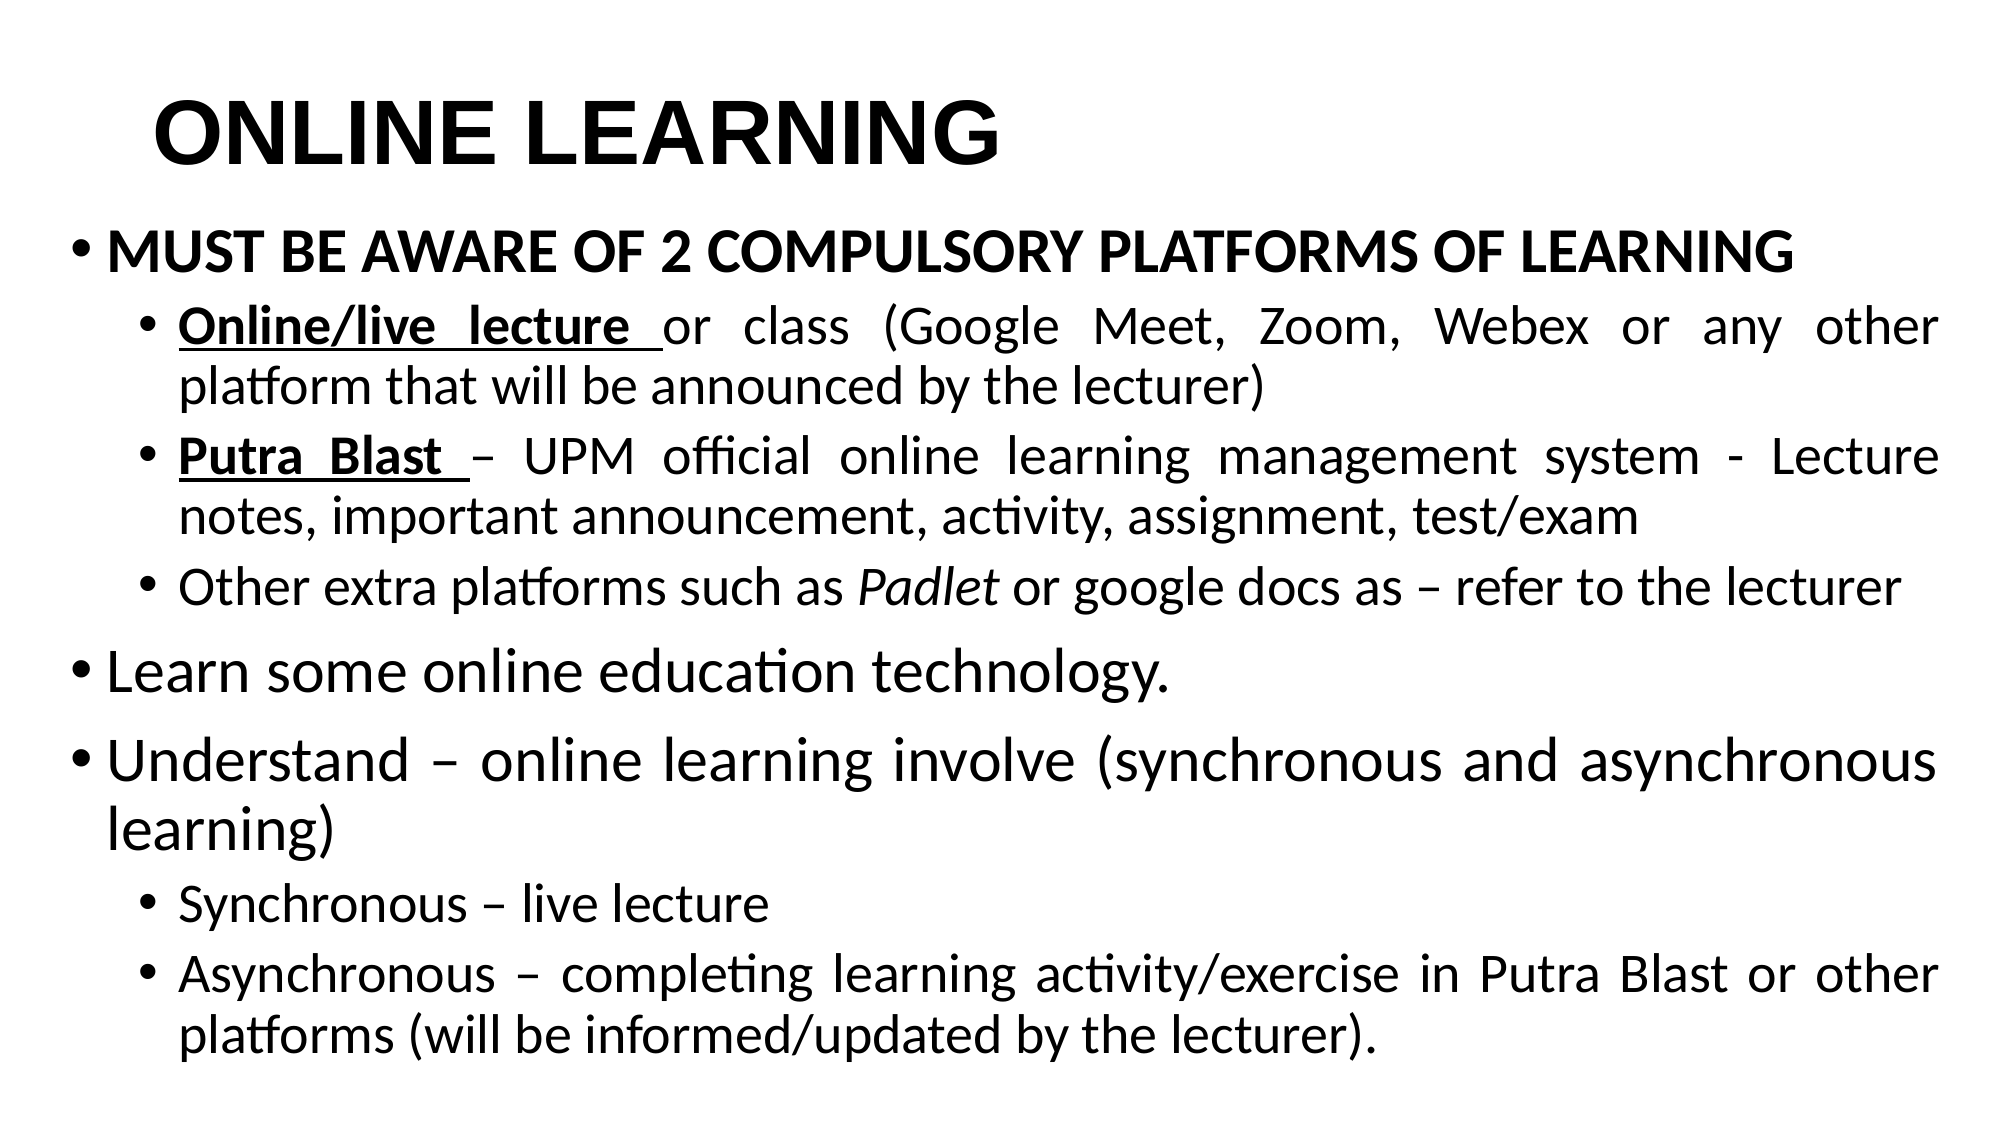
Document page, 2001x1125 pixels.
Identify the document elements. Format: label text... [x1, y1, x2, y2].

title ONLINE LEARNING [137, 26, 1863, 209]
list MUST BE AWARE OF 2 COMPULSORY PLATFORMS OF LEARNING Online/live lecture or class (Google Meet, Zoom, Webex or any other platform that will be announced by the lecturer) Putra Blast – UPM official online learning management system - Lecture notes, important announcement, activity, assignment, test/exam Other extra platforms such as Padlet or google docs as – refer to the lecturer Learn some online education technology. Understand – online learning involve (synchronous and asynchronous learning) Synchronous – live lecture Asynchronous – completing learning activity/exercise in Putra Blast or other platforms (will be informed/updated by the lecturer). [55, 209, 1956, 1090]
